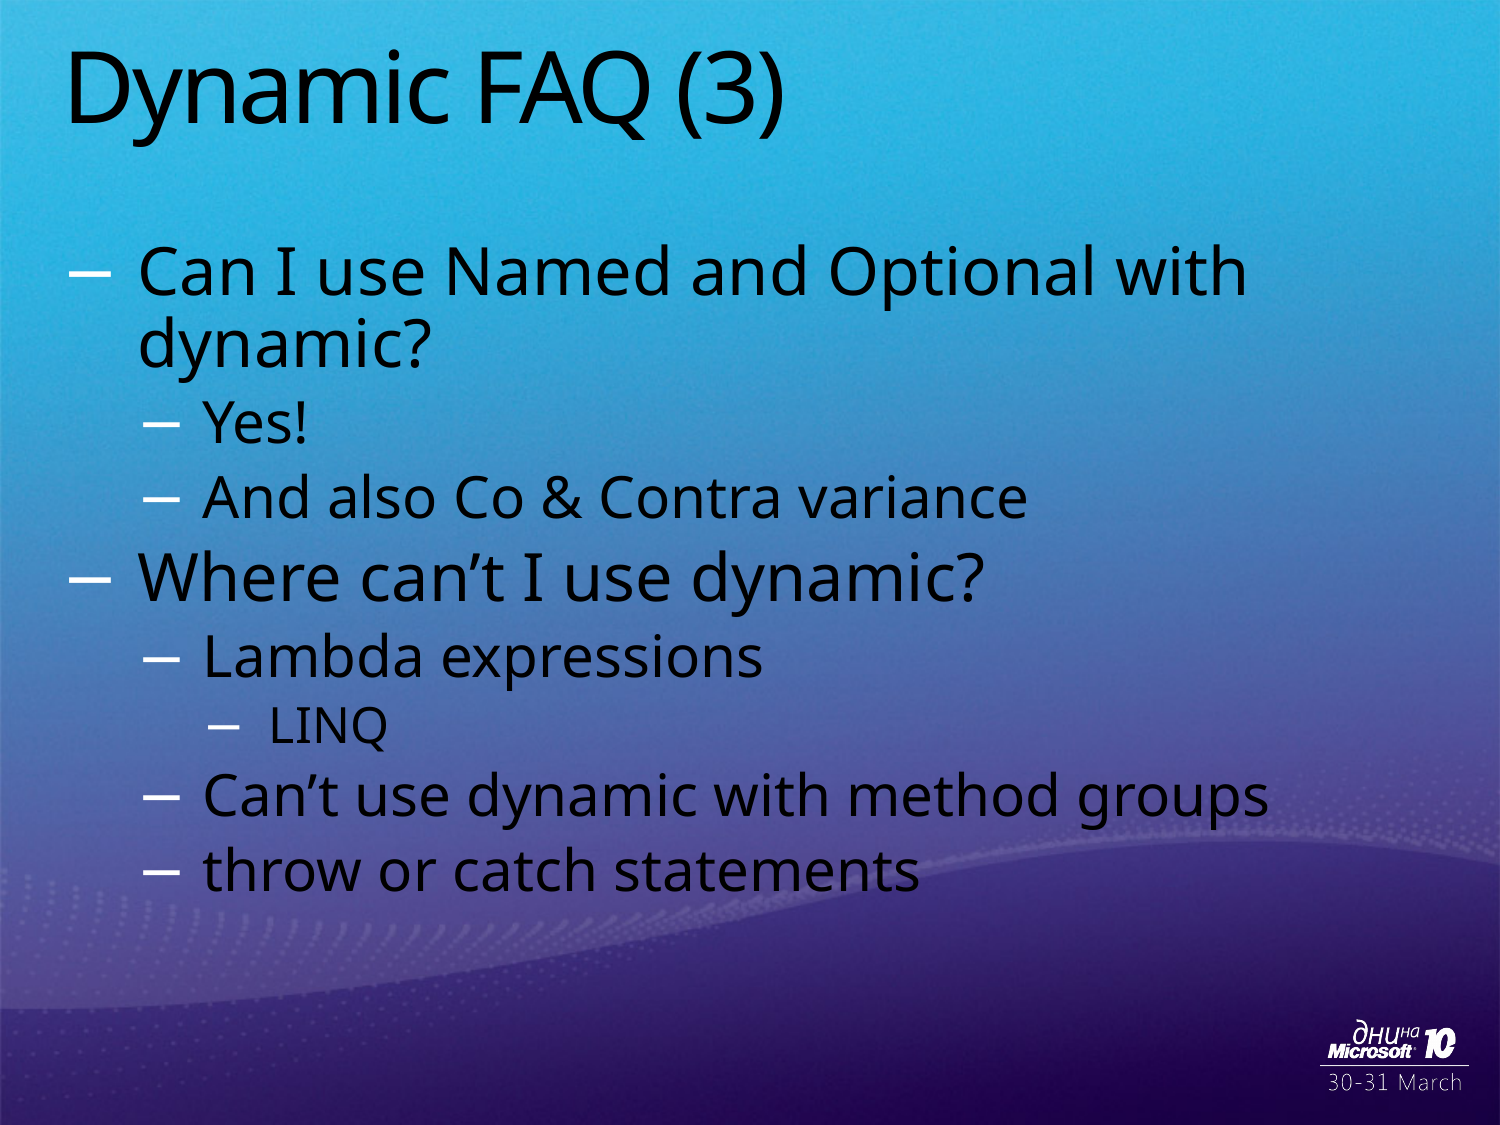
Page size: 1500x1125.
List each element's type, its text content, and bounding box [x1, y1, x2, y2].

list Can I use Named and Optional with dynamic? Yes! And also Co & Contra variance Where can’t I use dynamic? Lambda expressions LINQ Can’t use dynamic with method groups throw or catch statements [62, 237, 1438, 1044]
picture [0, 0, 1500, 1125]
title Dynamic FAQ (3) [62, 37, 1438, 147]
